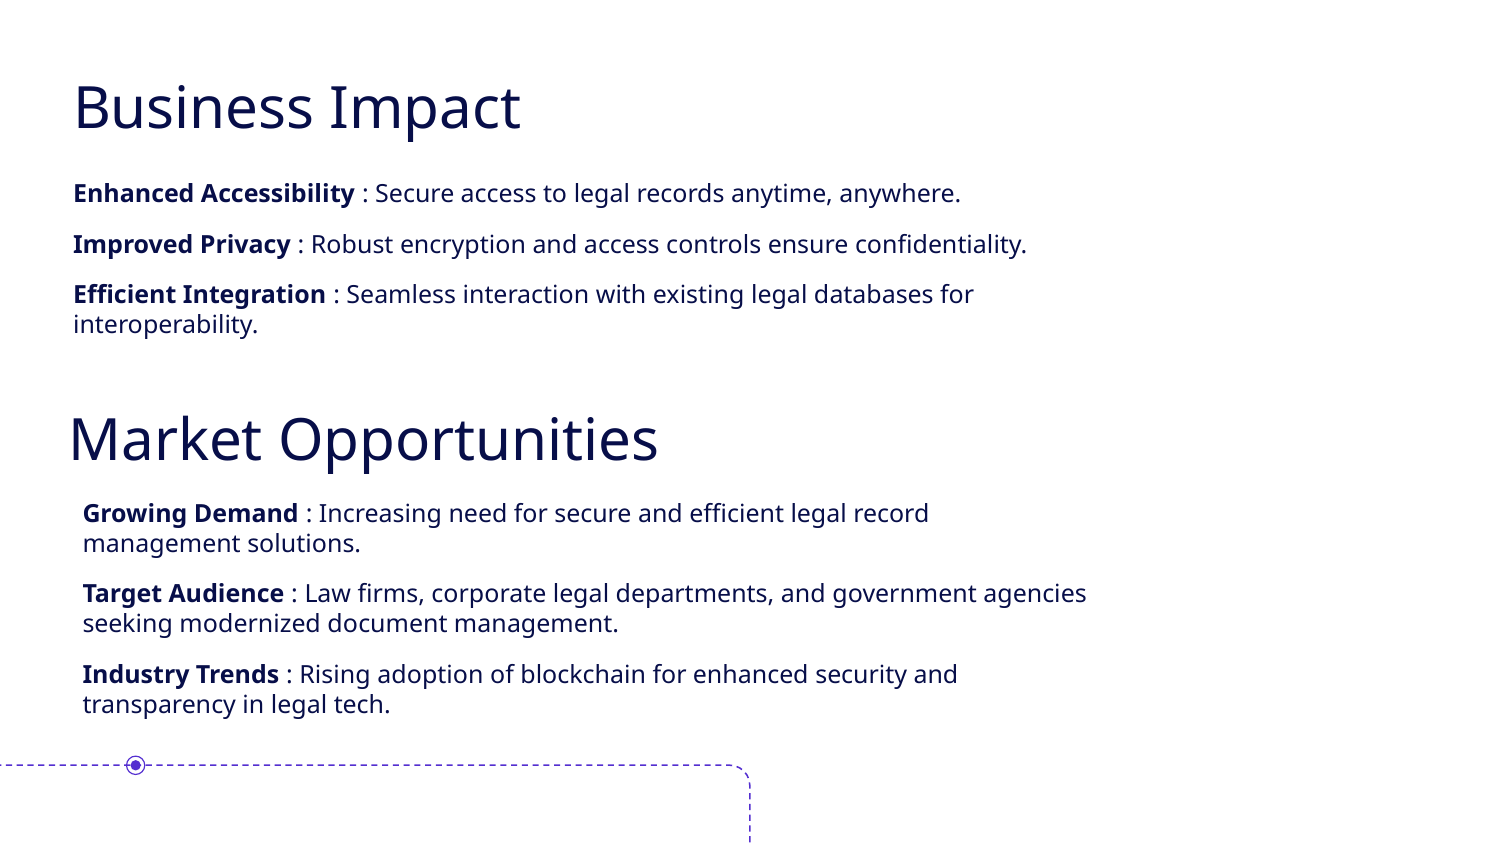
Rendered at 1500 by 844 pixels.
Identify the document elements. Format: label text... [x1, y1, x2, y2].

title Business Impact [58, 54, 959, 152]
list Enhanced Accessibility : Secure access to legal records anytime, anywhere. Improved Privacy : Robust encryption and access controls ensure confidentiality. Efficient Integration : Seamless interaction with existing legal databases for interoperability. [58, 162, 1079, 331]
title Market Opportunities [53, 386, 1068, 485]
list Growing Demand : Increasing need for secure and efficient legal record management solutions. Target Audience : Law firms, corporate legal departments, and government agencies seeking modernized document management. Industry Trends : Rising adoption of blockchain for enhanced security and transparency in legal tech. [67, 482, 1108, 651]
